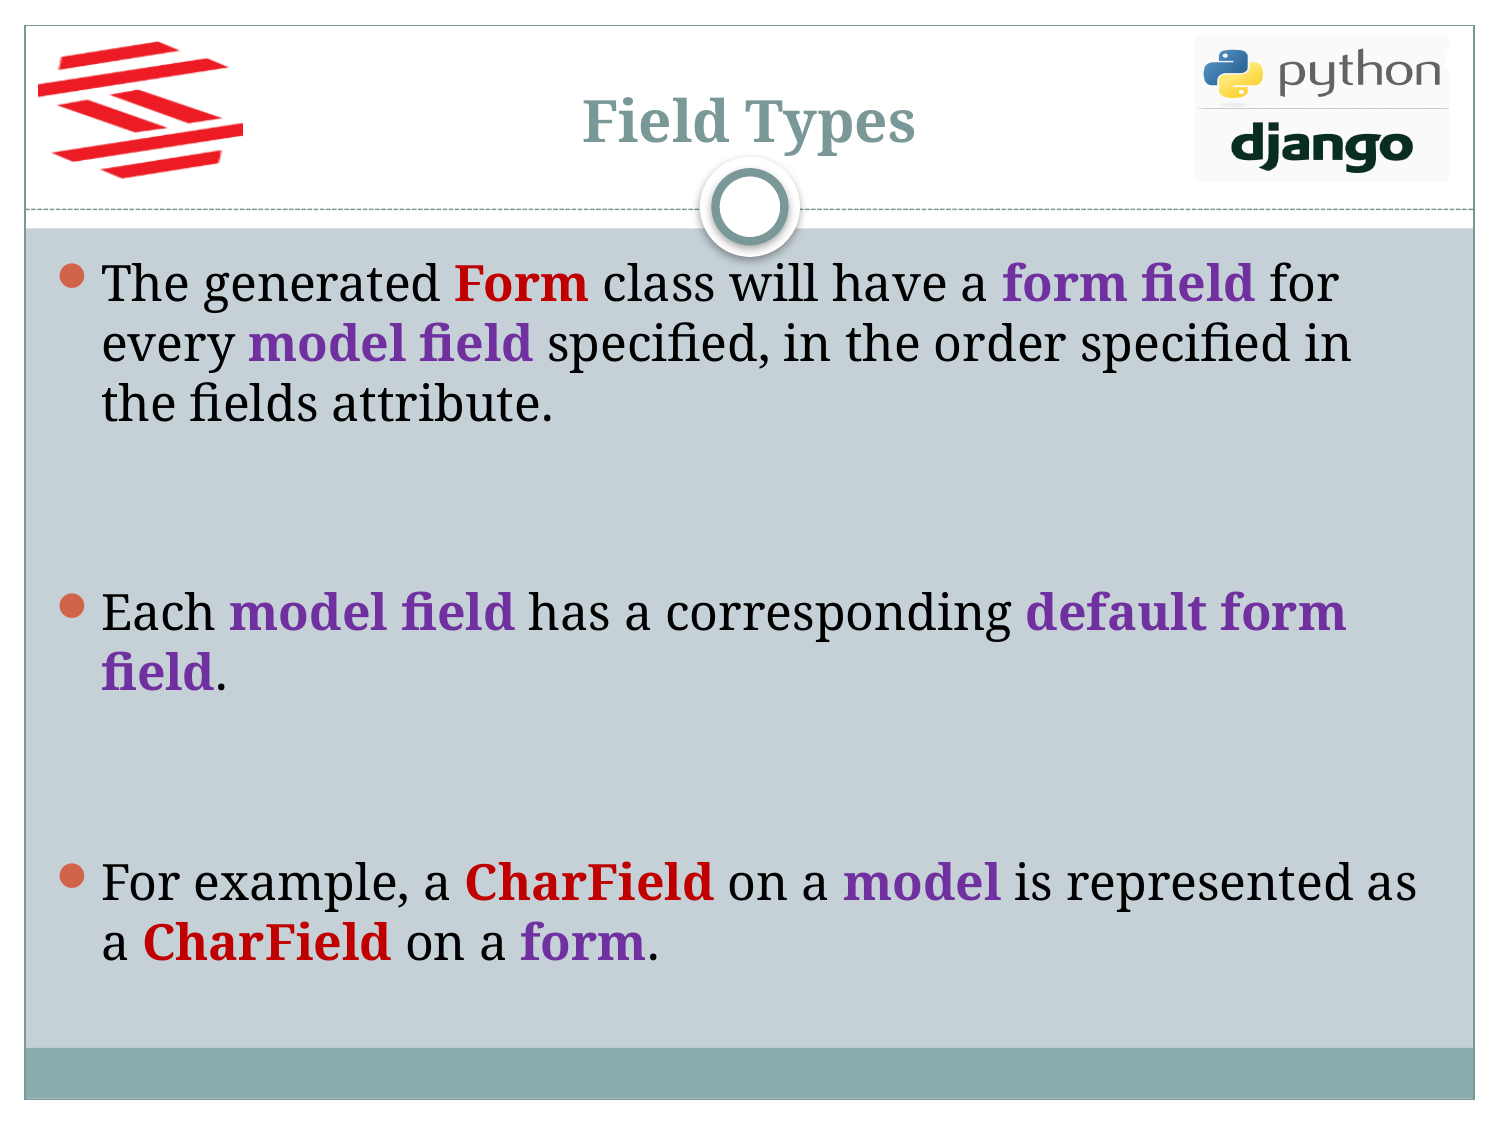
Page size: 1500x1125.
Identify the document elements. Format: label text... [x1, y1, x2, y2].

list The generated Form class will have a form field for every model field specified, in the order specified in the fields attribute. Each model field has a corresponding default form field. For example, a CharField on a model is represented as a CharField on a form. [41, 243, 1471, 1125]
picture [37, 40, 243, 185]
picture [1195, 34, 1449, 183]
title Field Types [237, 37, 1190, 162]
